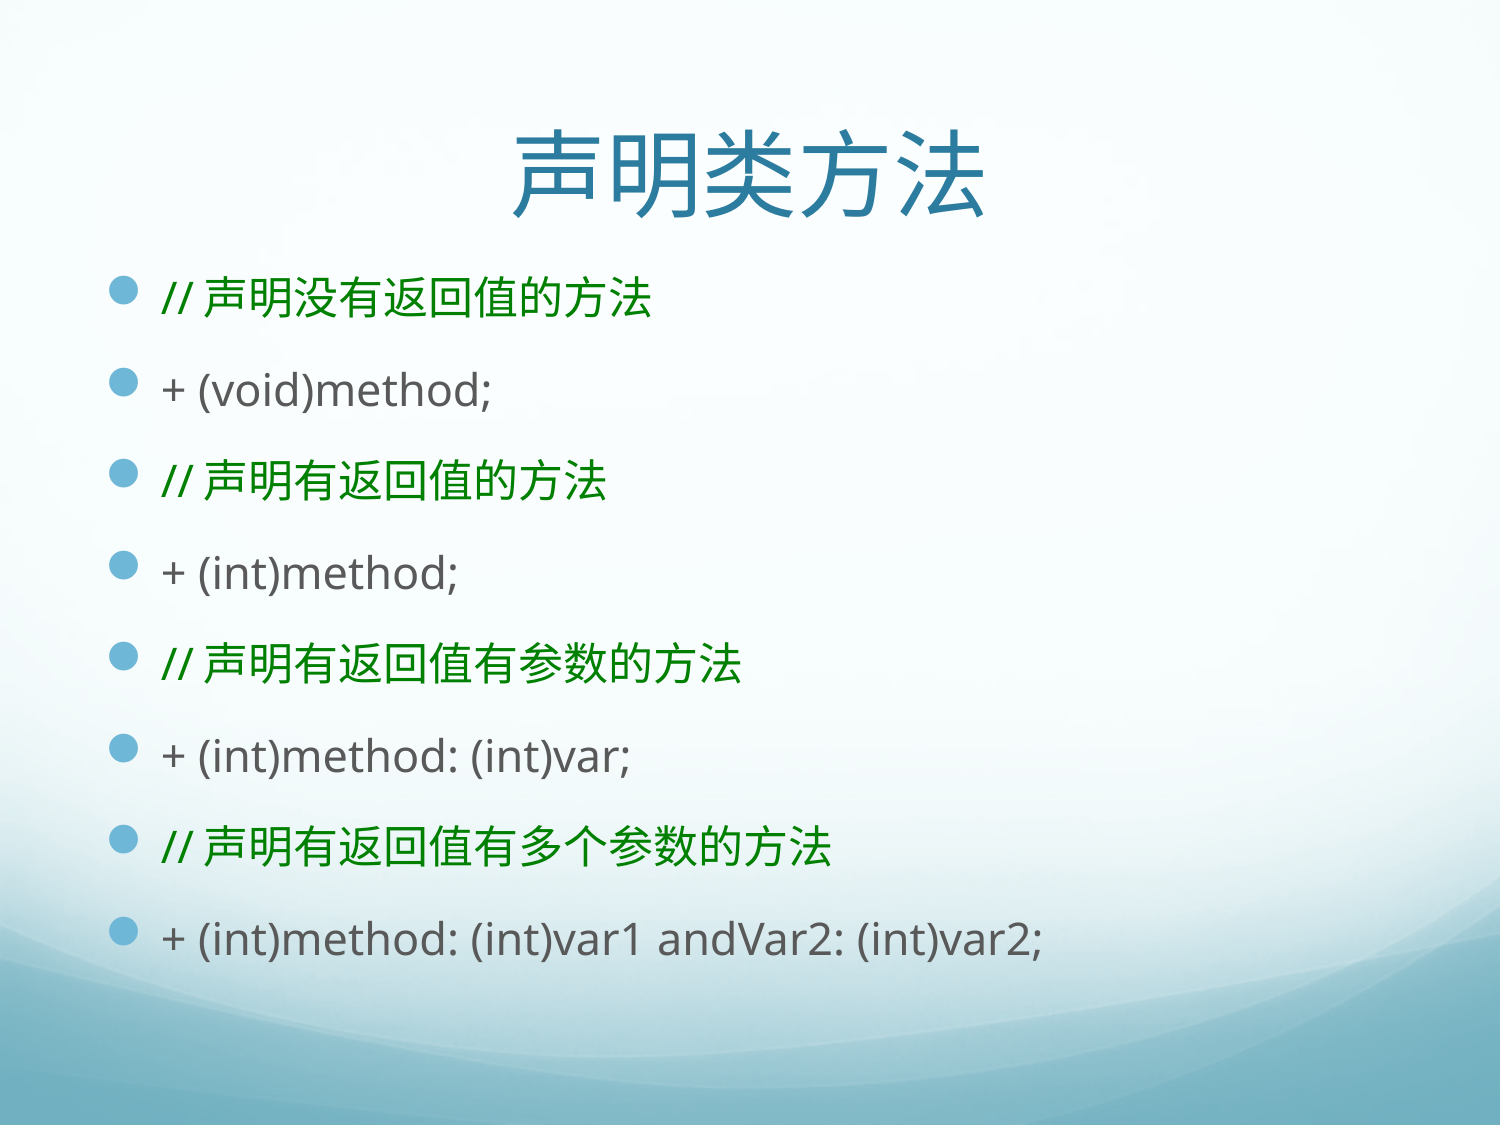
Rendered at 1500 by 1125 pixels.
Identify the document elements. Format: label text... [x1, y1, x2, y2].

title 声明类方法 [90, 17, 1410, 237]
list //声明没有返回值的方法 + (void)method; //声明有返回值的方法 + (int)method; //声明有返回值有参数的方法 + (int)method: (int)var; //声明有返回值有多个参数的方法 + (int)method: (int)var1 andVar2: (int)var2; [90, 262, 1410, 975]
